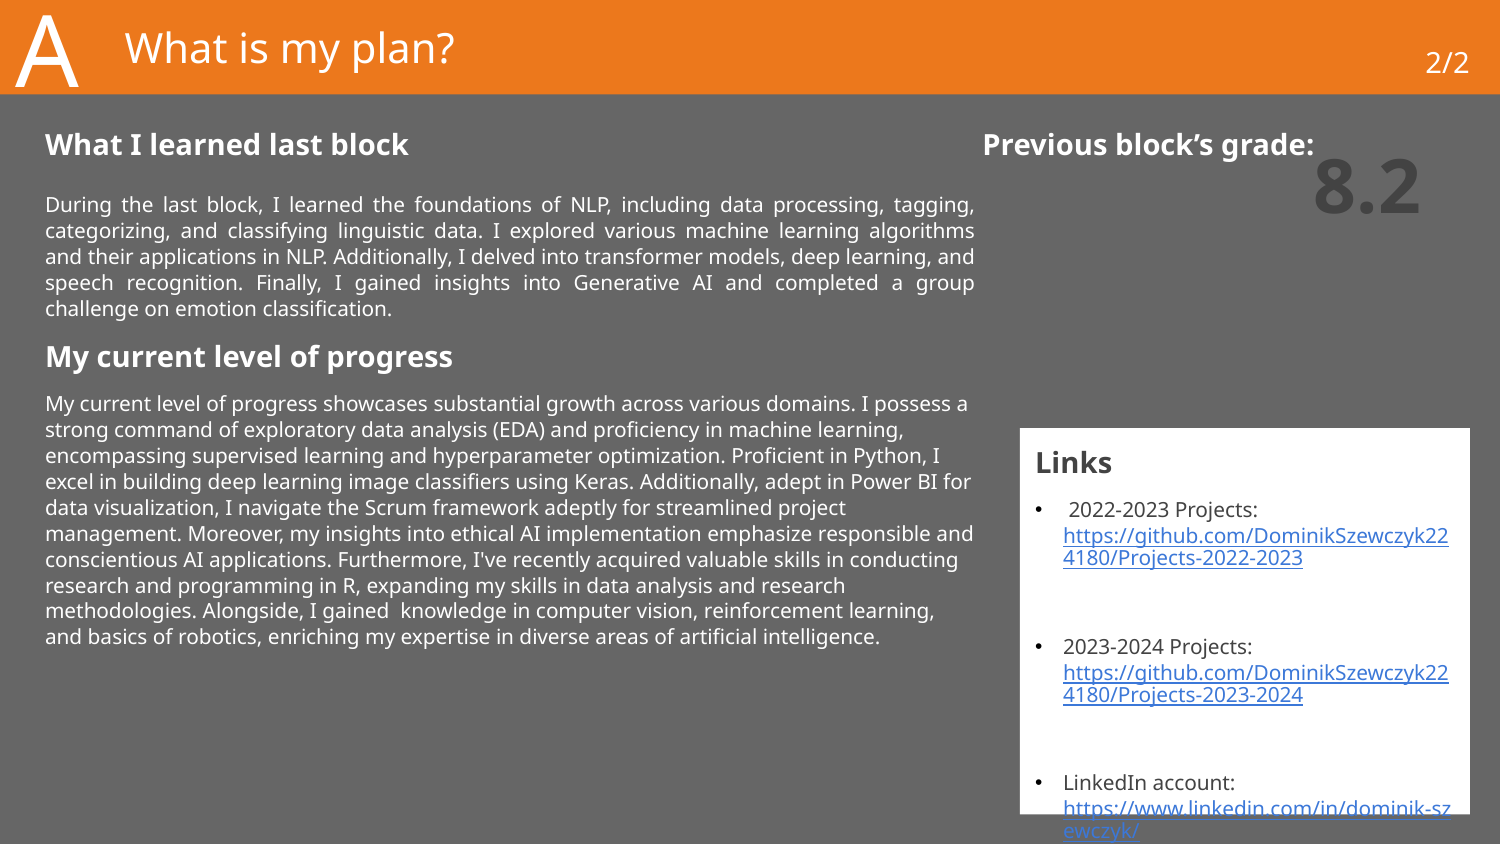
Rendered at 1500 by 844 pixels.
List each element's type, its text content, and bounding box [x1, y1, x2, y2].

text_box 8.2 [1298, 123, 1449, 229]
subtitle What I learned last block Previous block’s grade: [30, 109, 1470, 176]
title A [0, 0, 95, 94]
list During the last block, I learned the foundations of NLP, including data processing, tagging, categorizing, and classifying linguistic data. I explored various machine learning algorithms and their applications in NLP. Additionally, I delved into transformer models, deep learning, and speech recognition. Finally, I gained insights into Generative AI and completed a group challenge on emotion classification. My current level of progress My current level of progress showcases substantial growth across various domains. I possess a strong command of exploratory data analysis (EDA) and proficiency in machine learning, encompassing supervised learning and hyperparameter optimization. Proficient in Python, I excel in building deep learning image classifiers using Keras. Additionally, adept in Power BI for data visualization, I navigate the Scrum framework adeptly for streamlined project management. Moreover, my insights into ethical AI implementation emphasize responsible and conscientious AI applications. Furthermore, I've recently acquired valuable skills in conducting research and programming in R, expanding my skills in data analysis and research methodologies. Alongside, I gained knowledge in computer vision, reinforcement learning, and basics of robotics, enriching my expertise in diverse areas of artificial intelligence. [30, 175, 990, 815]
title 2/2 [1159, 0, 1485, 94]
title What is my plan? [109, 0, 1010, 94]
text_box Links 2022-2023 Projects: https://github.com/DominikSzewczyk224180/Projects-2022-2023 2023-2024 Projects: https://github.com/DominikSzewczyk224180/Projects-2023-2024 LinkedIn account: https://www.linkedin.com/in/dominik-szewczyk/ [1019, 428, 1470, 815]
